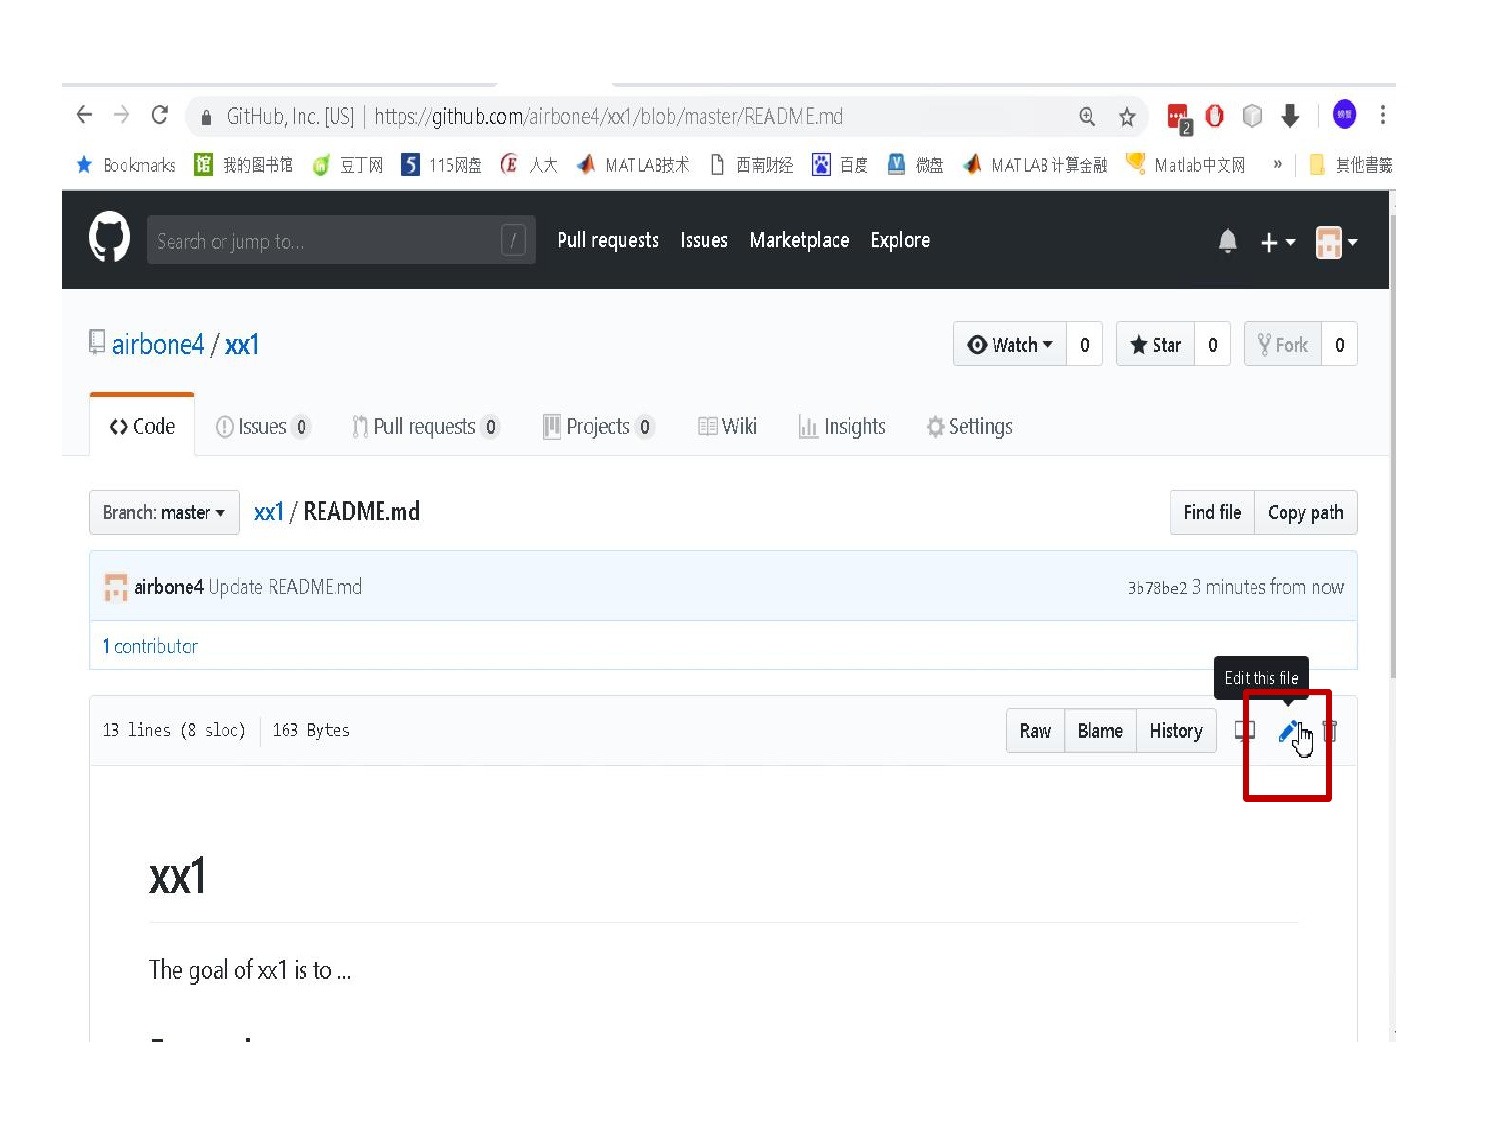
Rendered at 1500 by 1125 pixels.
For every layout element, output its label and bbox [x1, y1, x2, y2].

picture [62, 83, 1396, 1042]
